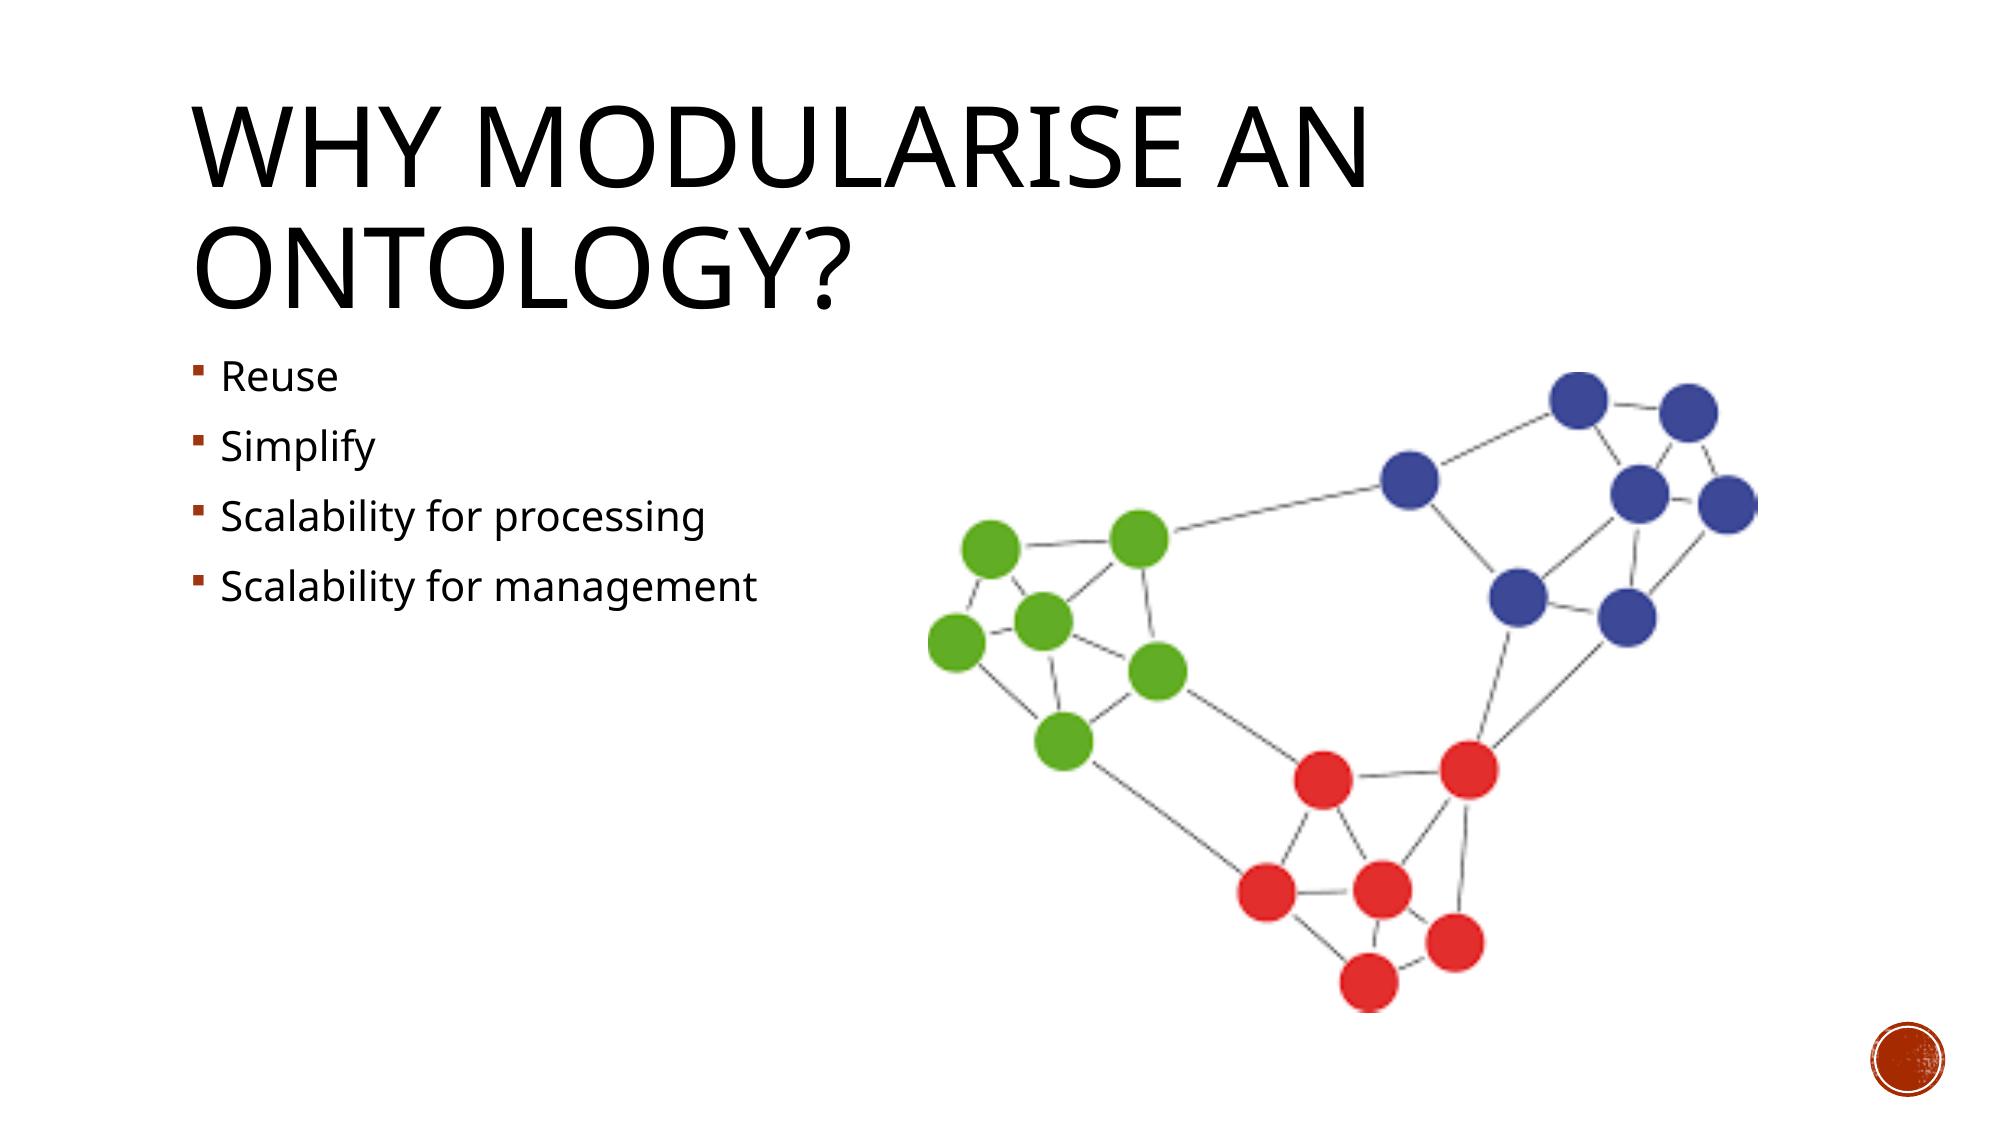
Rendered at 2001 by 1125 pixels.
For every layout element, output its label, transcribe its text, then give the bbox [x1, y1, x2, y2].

title Why modularise an ontology? [175, 79, 1826, 344]
picture [928, 372, 1758, 1013]
list Reuse Simplify Scalability for processing Scalability for management [175, 348, 1826, 1013]
